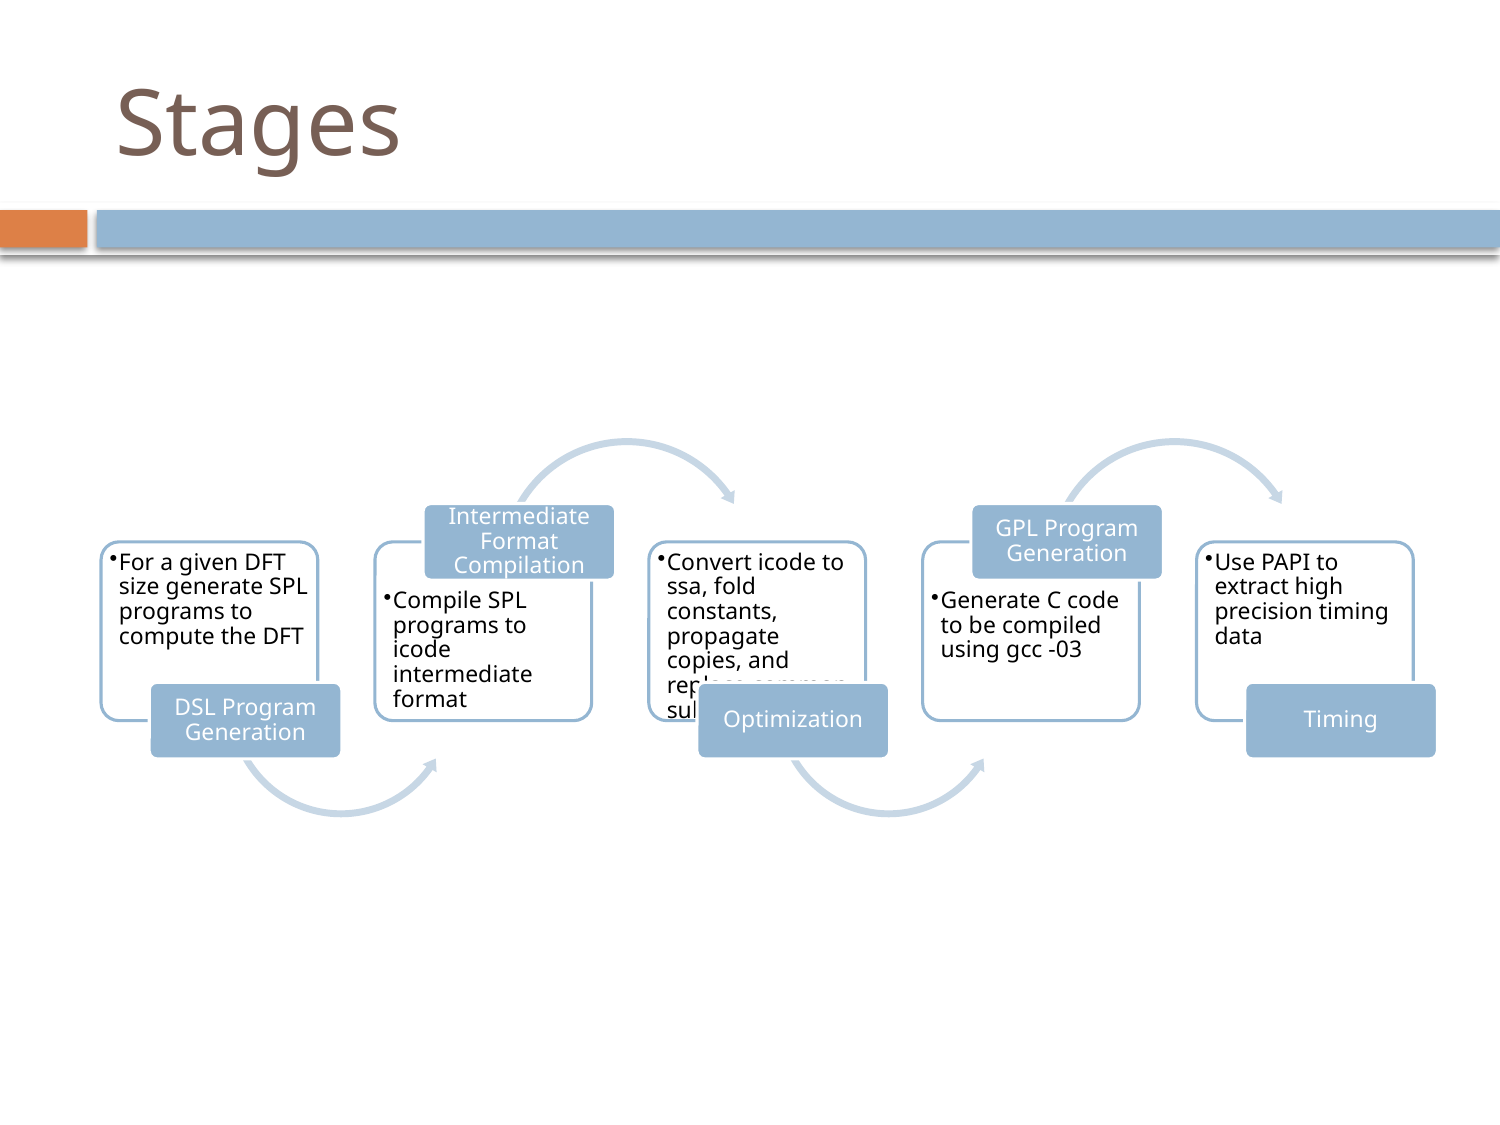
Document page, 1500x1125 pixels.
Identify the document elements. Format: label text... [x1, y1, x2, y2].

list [100, 262, 1439, 1001]
title Stages [100, 37, 1438, 200]
